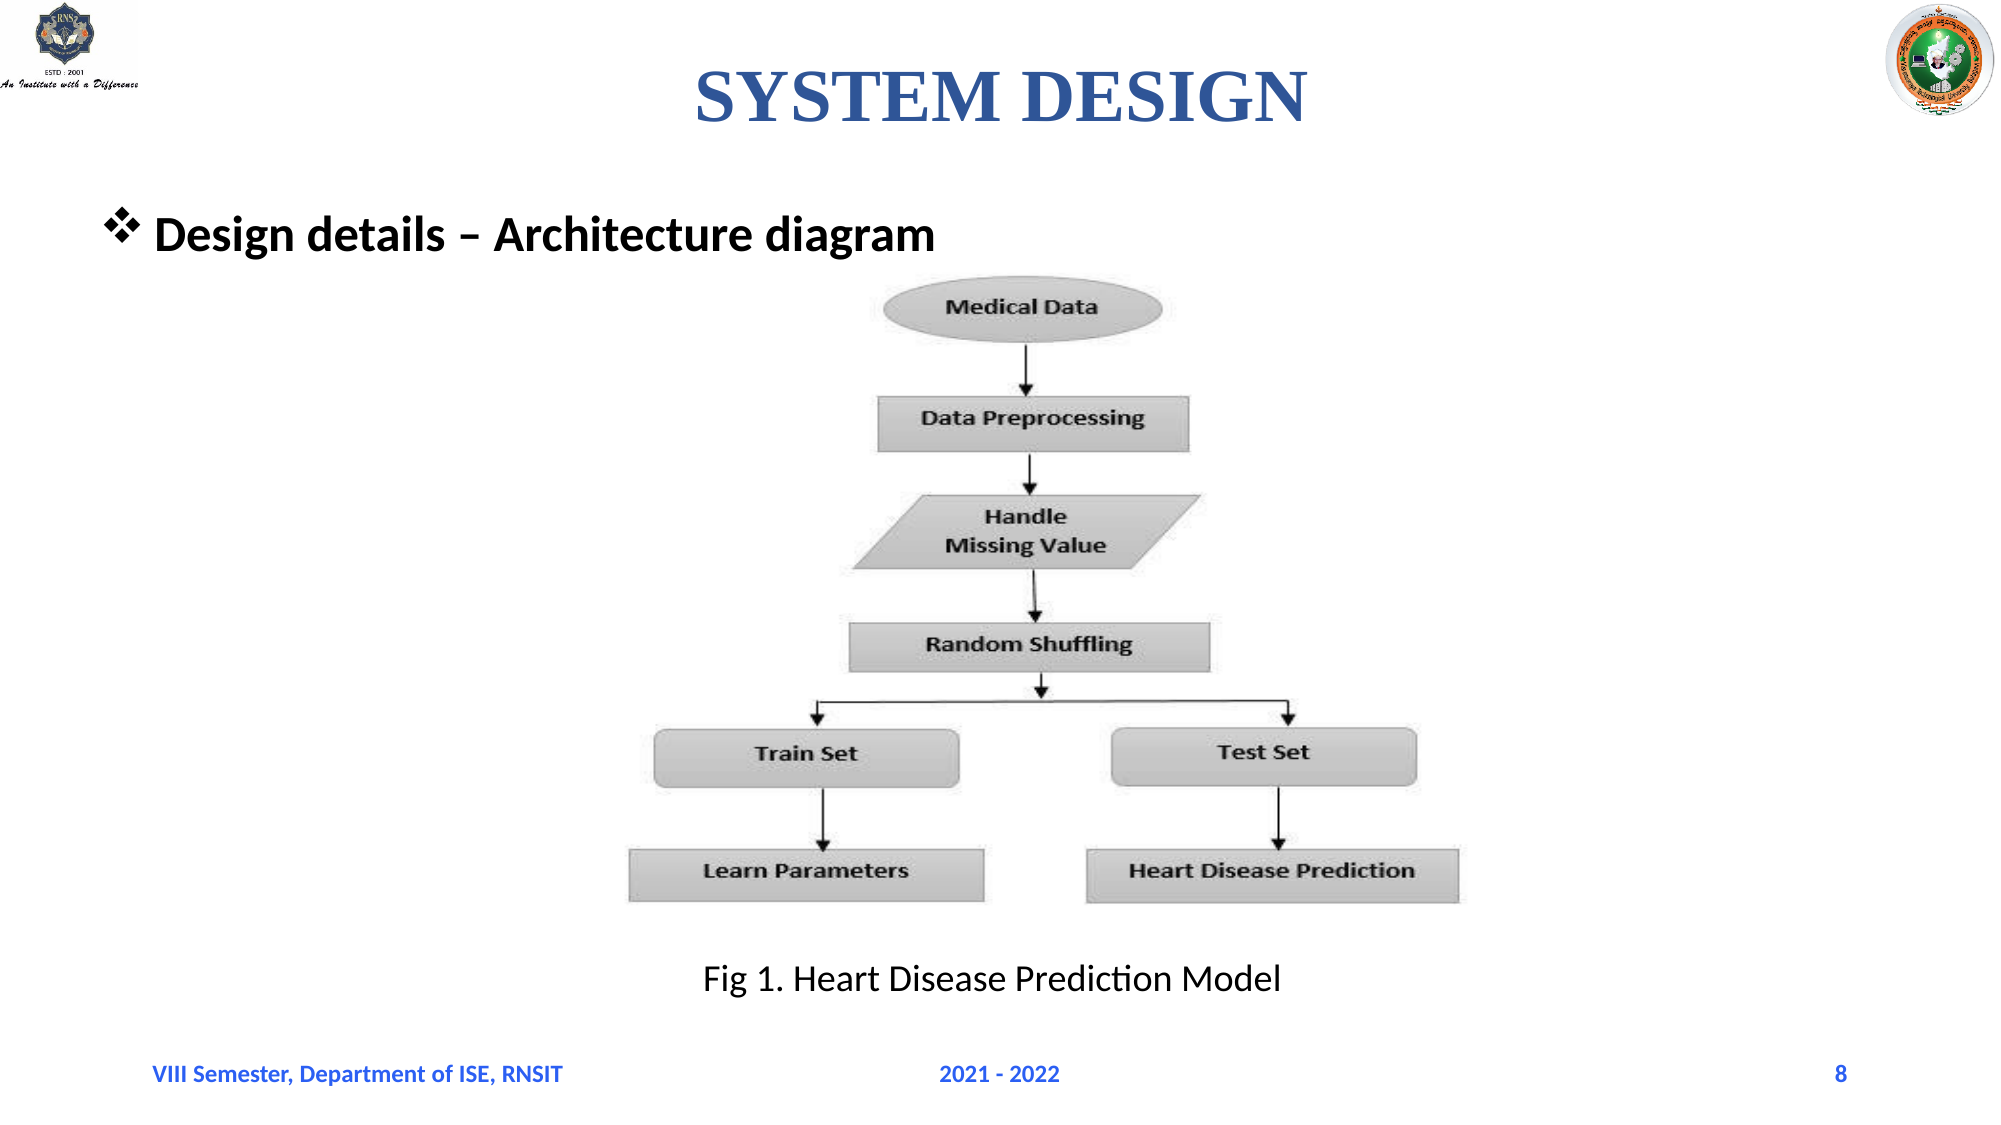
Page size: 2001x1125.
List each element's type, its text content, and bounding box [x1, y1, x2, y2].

footer 2021 - 2022 [662, 1042, 1338, 1103]
title SYSTEM DESIGN [139, 48, 1865, 162]
picture [1882, 2, 1997, 117]
slide_number 8 [1412, 1042, 1863, 1103]
text_box Design details – Architecture diagram Fig 1. Heart Disease Prediction Model [84, 162, 1916, 1012]
picture [0, 0, 138, 90]
picture [610, 261, 1479, 922]
slide_number VIII Semester, Department of ISE, RNSIT [137, 1042, 662, 1103]
